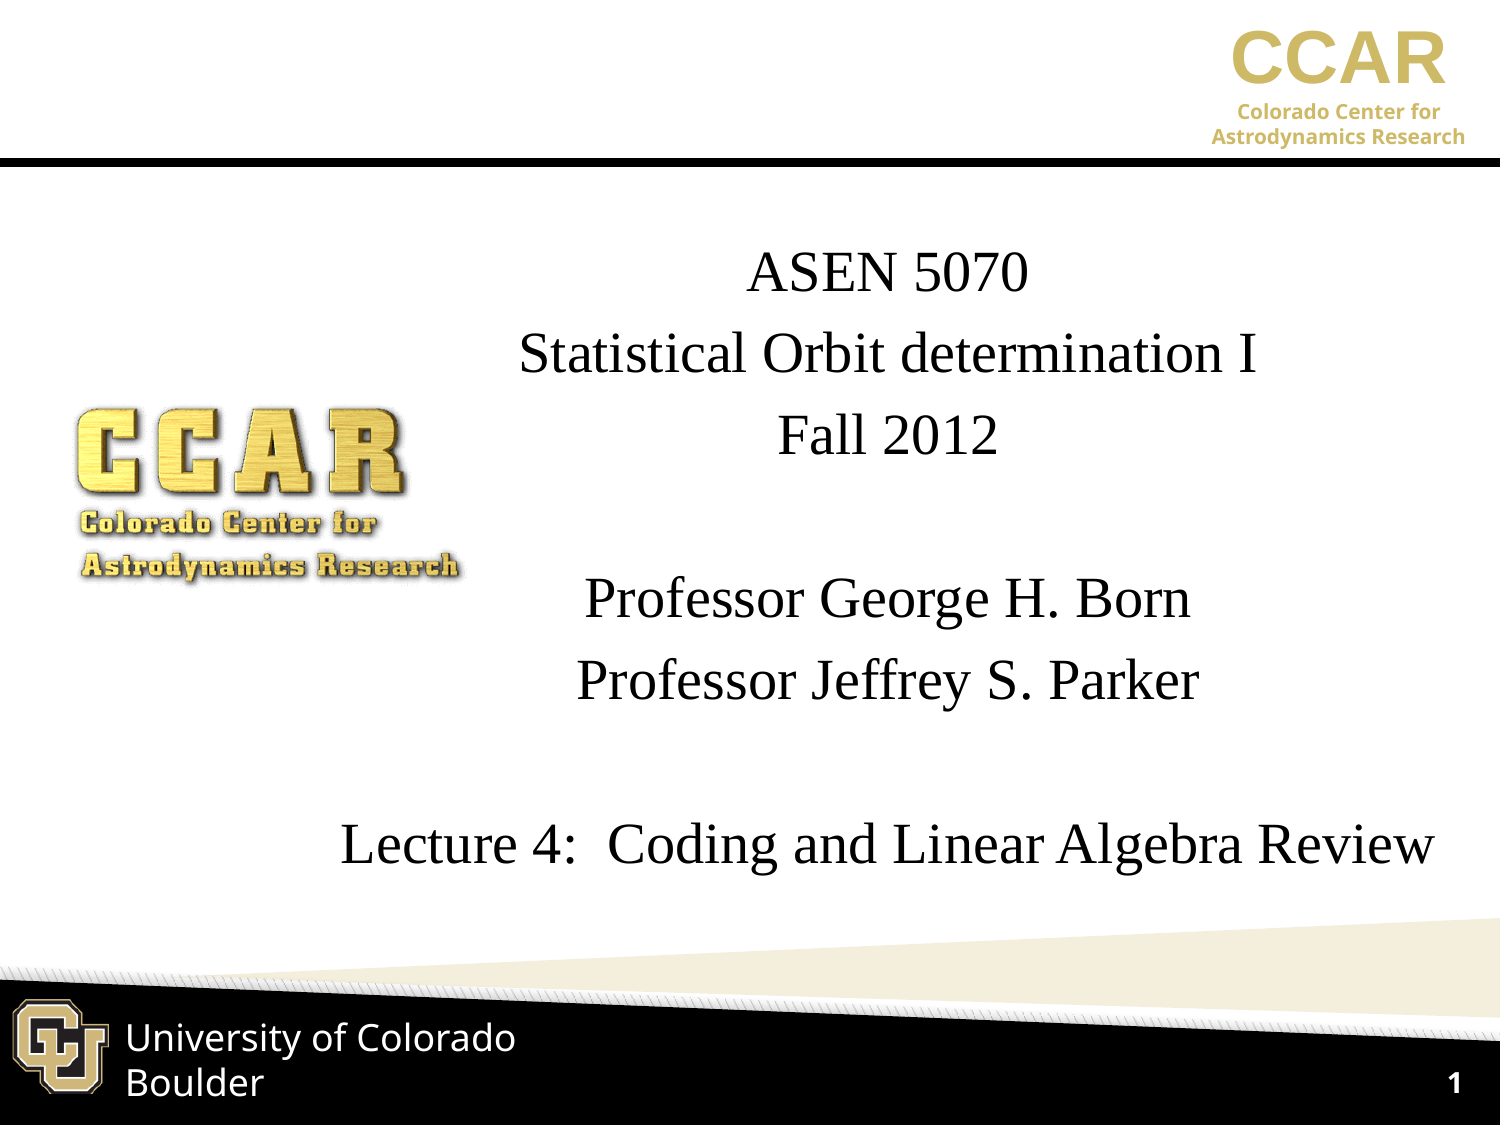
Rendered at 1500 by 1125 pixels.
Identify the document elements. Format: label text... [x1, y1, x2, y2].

slide_number 1 [1404, 1051, 1479, 1112]
picture [62, 399, 482, 594]
text_box ASEN 5070 Statistical Orbit determination I Fall 2012 Professor George H. Born Professor Jeffrey S. Parker Lecture 4: Coding and Linear Algebra Review [298, 225, 1479, 882]
